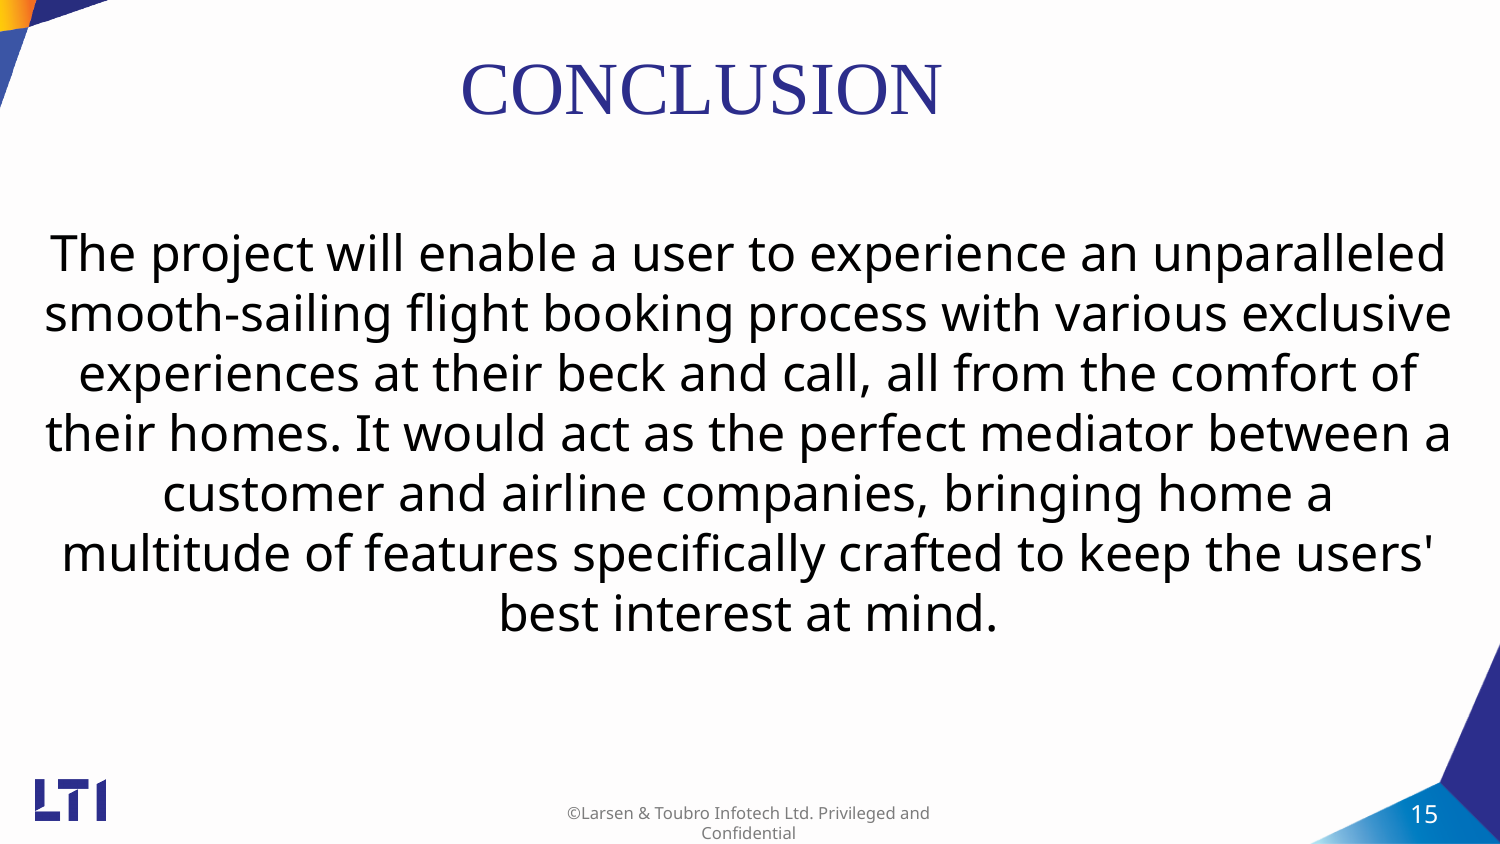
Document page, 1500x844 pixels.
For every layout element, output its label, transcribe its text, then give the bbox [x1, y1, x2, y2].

title CONCLUSION [43, 38, 1362, 131]
picture [1288, 640, 1500, 844]
picture [35, 779, 106, 821]
list The project will enable a user to experience an unparalleled smooth-sailing flight booking process with various exclusive experiences at their beck and call, all from the comfort of their homes. It would act as the perfect mediator between a customer and airline companies, bringing home a multitude of features specifically crafted to keep the users' best interest at mind. [42, 154, 1456, 766]
picture [0, 0, 109, 110]
